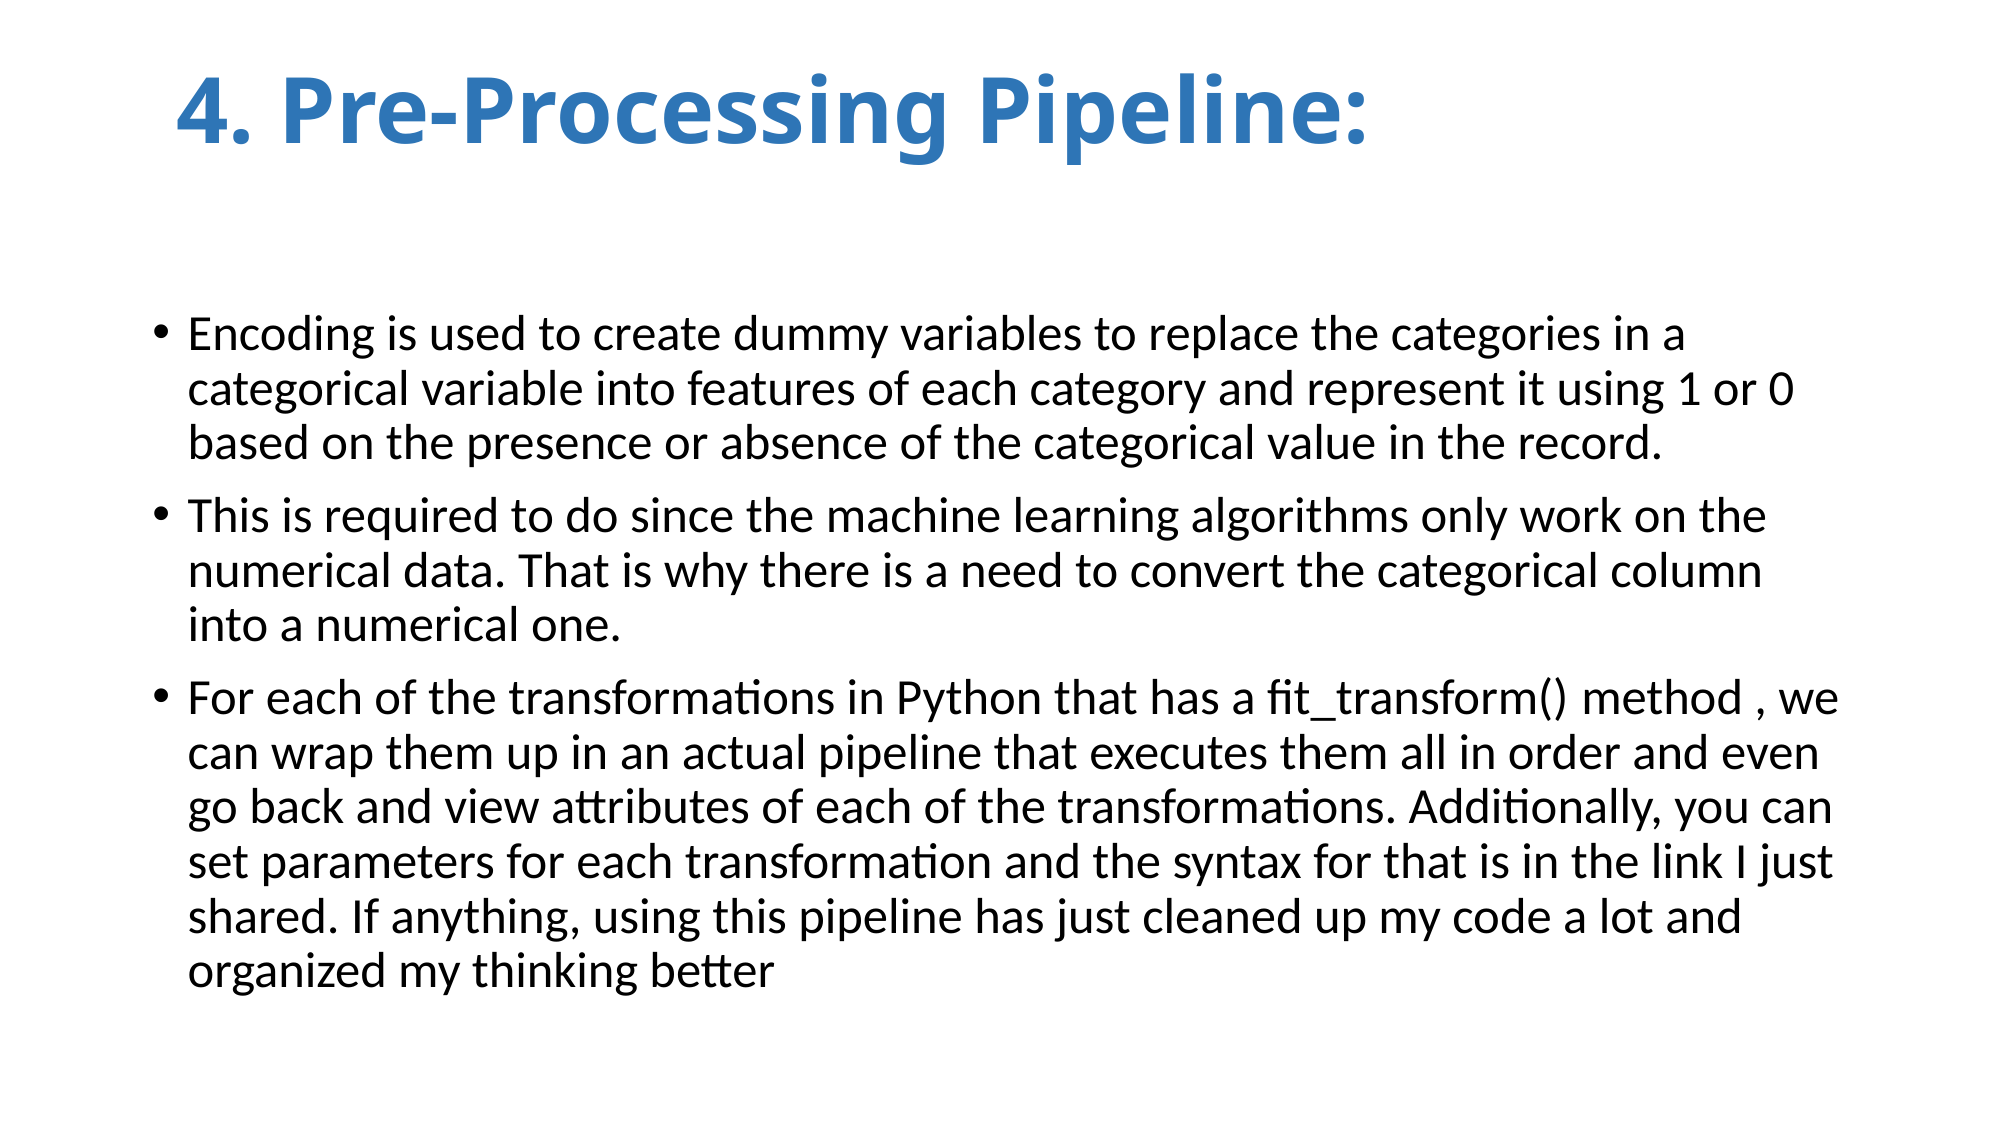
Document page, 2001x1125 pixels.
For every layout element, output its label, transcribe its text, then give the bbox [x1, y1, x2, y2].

title 4. Pre-Processing Pipeline: [137, 59, 1863, 278]
list Encoding is used to create dummy variables to replace the categories in a categorical variable into features of each category and represent it using 1 or 0 based on the presence or absence of the categorical value in the record. This is required to do since the machine learning algorithms only work on the numerical data. That is why there is a need to convert the categorical column into a numerical one. For each of the transformations in Python that has a fit_transform() method , we can wrap them up in an actual pipeline that executes them all in order and even go back and view attributes of each of the transformations. Additionally, you can set parameters for each transformation and the syntax for that is in the link I just shared. If anything, using this pipeline has just cleaned up my code a lot and organized my thinking better [137, 299, 1863, 1014]
